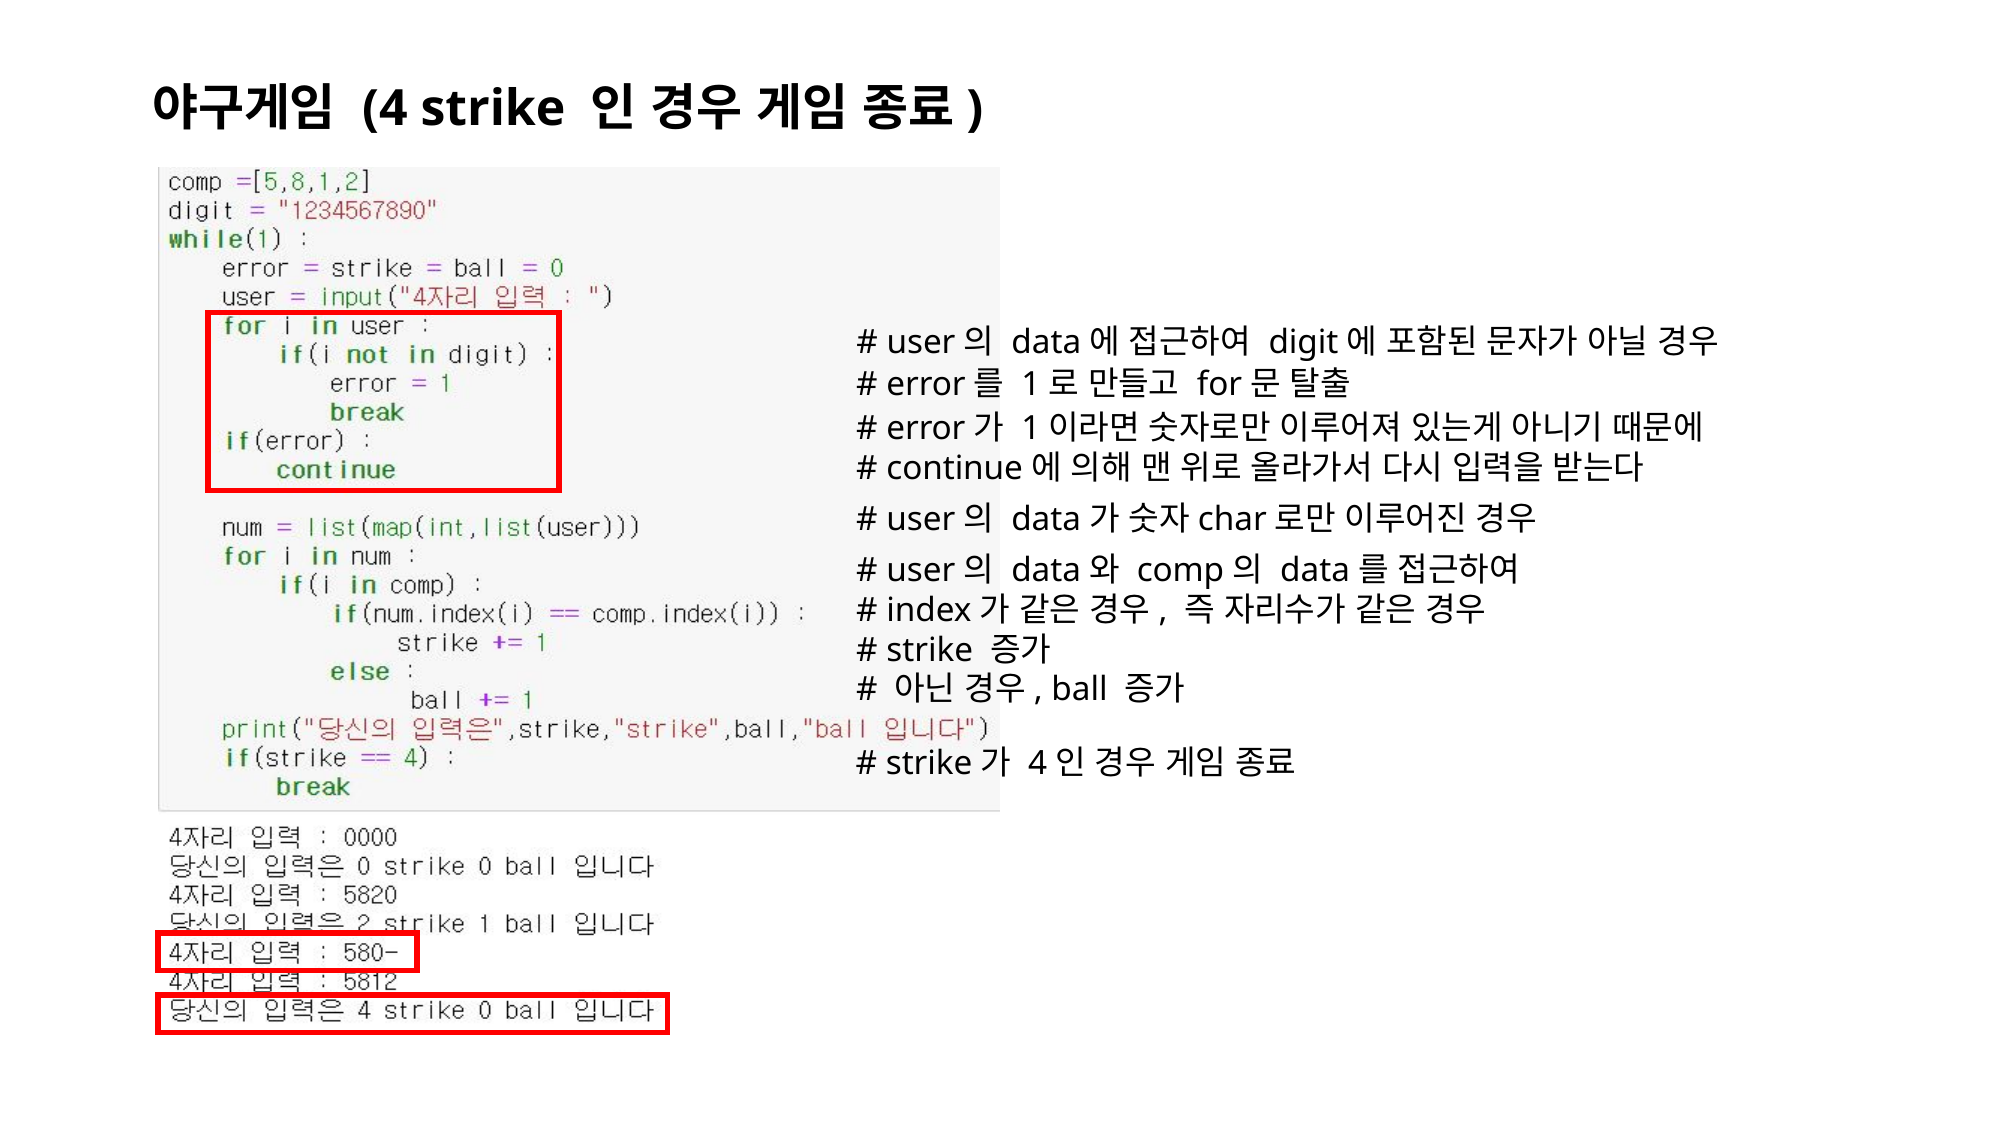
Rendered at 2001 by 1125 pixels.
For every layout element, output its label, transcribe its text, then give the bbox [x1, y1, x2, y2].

text_box # user의 data가 숫자char로만 이루어진 경우 [1000, 489, 1881, 545]
text_box # error를 1로 만들고 for문 탈출 [1000, 354, 1881, 398]
text_box 야구게임 (4 strike 인 경우 게임 종료) [137, 44, 1900, 175]
text_box # user의 data에 접근하여 digit에 포함된 문자가 아닐 경우 [1000, 312, 1881, 354]
text_box # error가 1이라면 숫자로만 이루어져 있는게 아니기 때문에 # continue에 의해 맨 위로 올라가서 다시 입력을 받는다 [1000, 398, 1905, 494]
picture [158, 167, 1000, 1034]
text_box # user의 data와 comp의 data를 접근하여 # index가 같은 경우, 즉 자리수가 같은 경우 # strike 증가 # 아닌 경우, ball 증가 [1000, 545, 1881, 715]
text_box # strike가 4인 경우 게임 종료 [1000, 733, 1880, 789]
